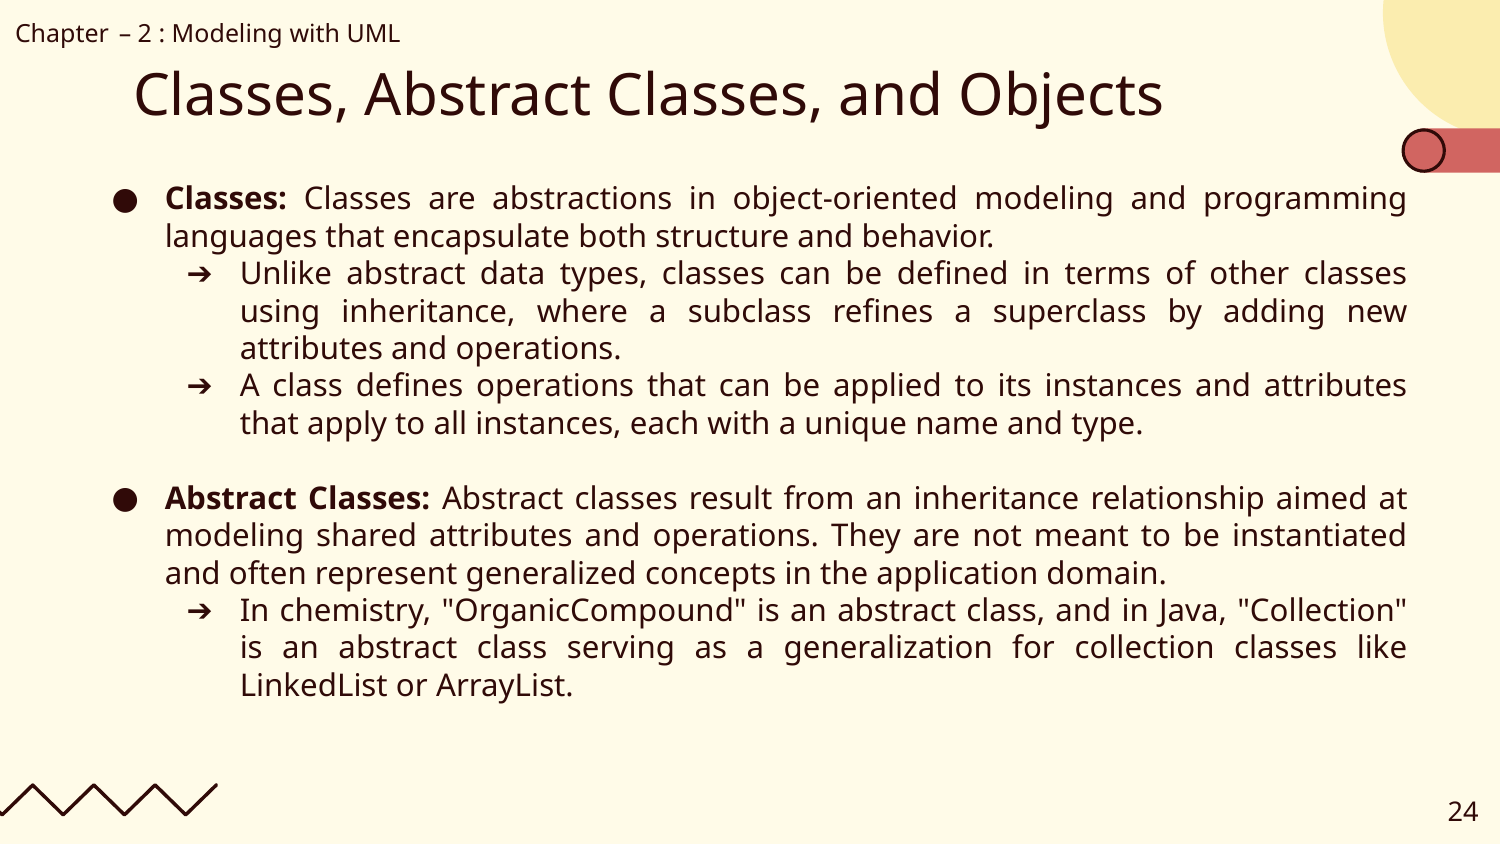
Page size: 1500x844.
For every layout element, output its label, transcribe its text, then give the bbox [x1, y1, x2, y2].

slide_number ‹#› [1403, 779, 1494, 844]
text_box Chapter – 2 : Modeling with UML [0, 0, 1001, 43]
title Classes, Abstract Classes, and Objects [118, 42, 1404, 140]
text_box Classes: Classes are abstractions in object-oriented modeling and programming languages that encapsulate both structure and behavior. Unlike abstract data types, classes can be defined in terms of other classes using inheritance, where a subclass refines a superclass by adding new attributes and operations. A class defines operations that can be applied to its instances and attributes that apply to all instances, each with a unique name and type. Abstract Classes: Abstract classes result from an inheritance relationship aimed at modeling shared attributes and operations. They are not meant to be instantiated and often represent generalized concepts in the application domain. In chemistry, "OrganicCompound" is an abstract class, and in Java, "Collection" is an abstract class serving as a generalization for collection classes like LinkedList or ArrayList. [74, 163, 1424, 755]
